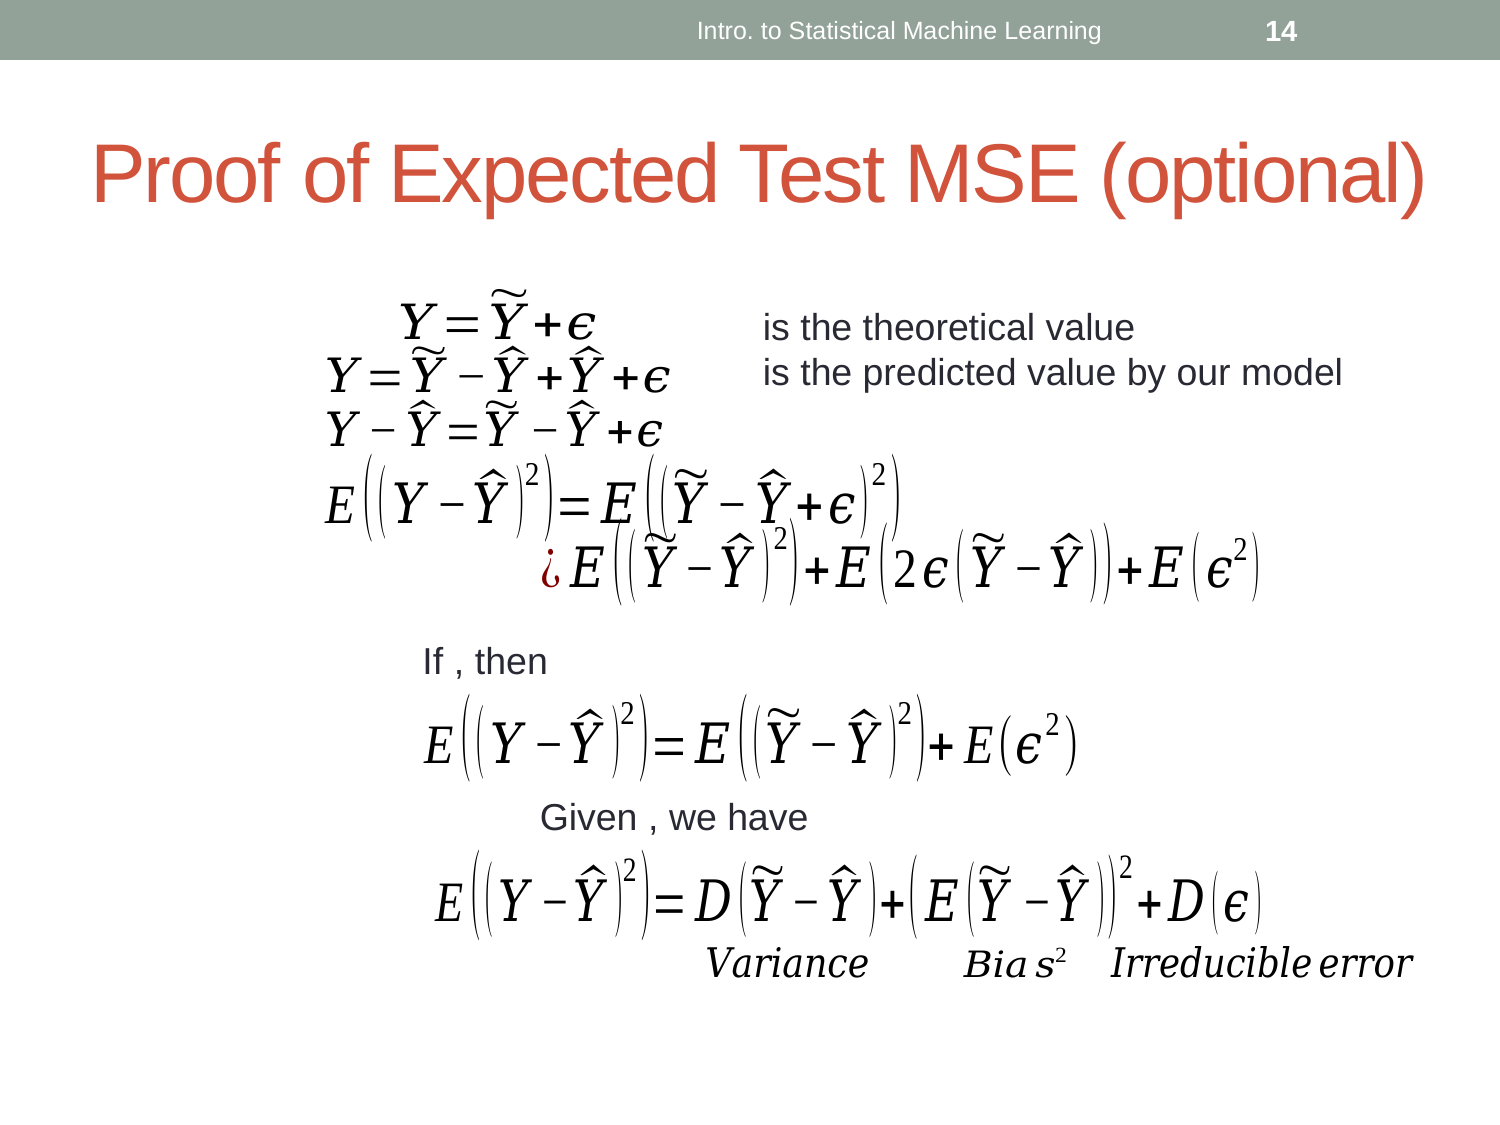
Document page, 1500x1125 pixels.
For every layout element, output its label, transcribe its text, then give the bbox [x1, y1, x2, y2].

title Proof of Expected Test MSE (optional) [75, 87, 1478, 250]
slide_number 14 [1250, 3, 1425, 57]
footer Intro. to Statistical Machine Learning [562, 3, 1238, 57]
